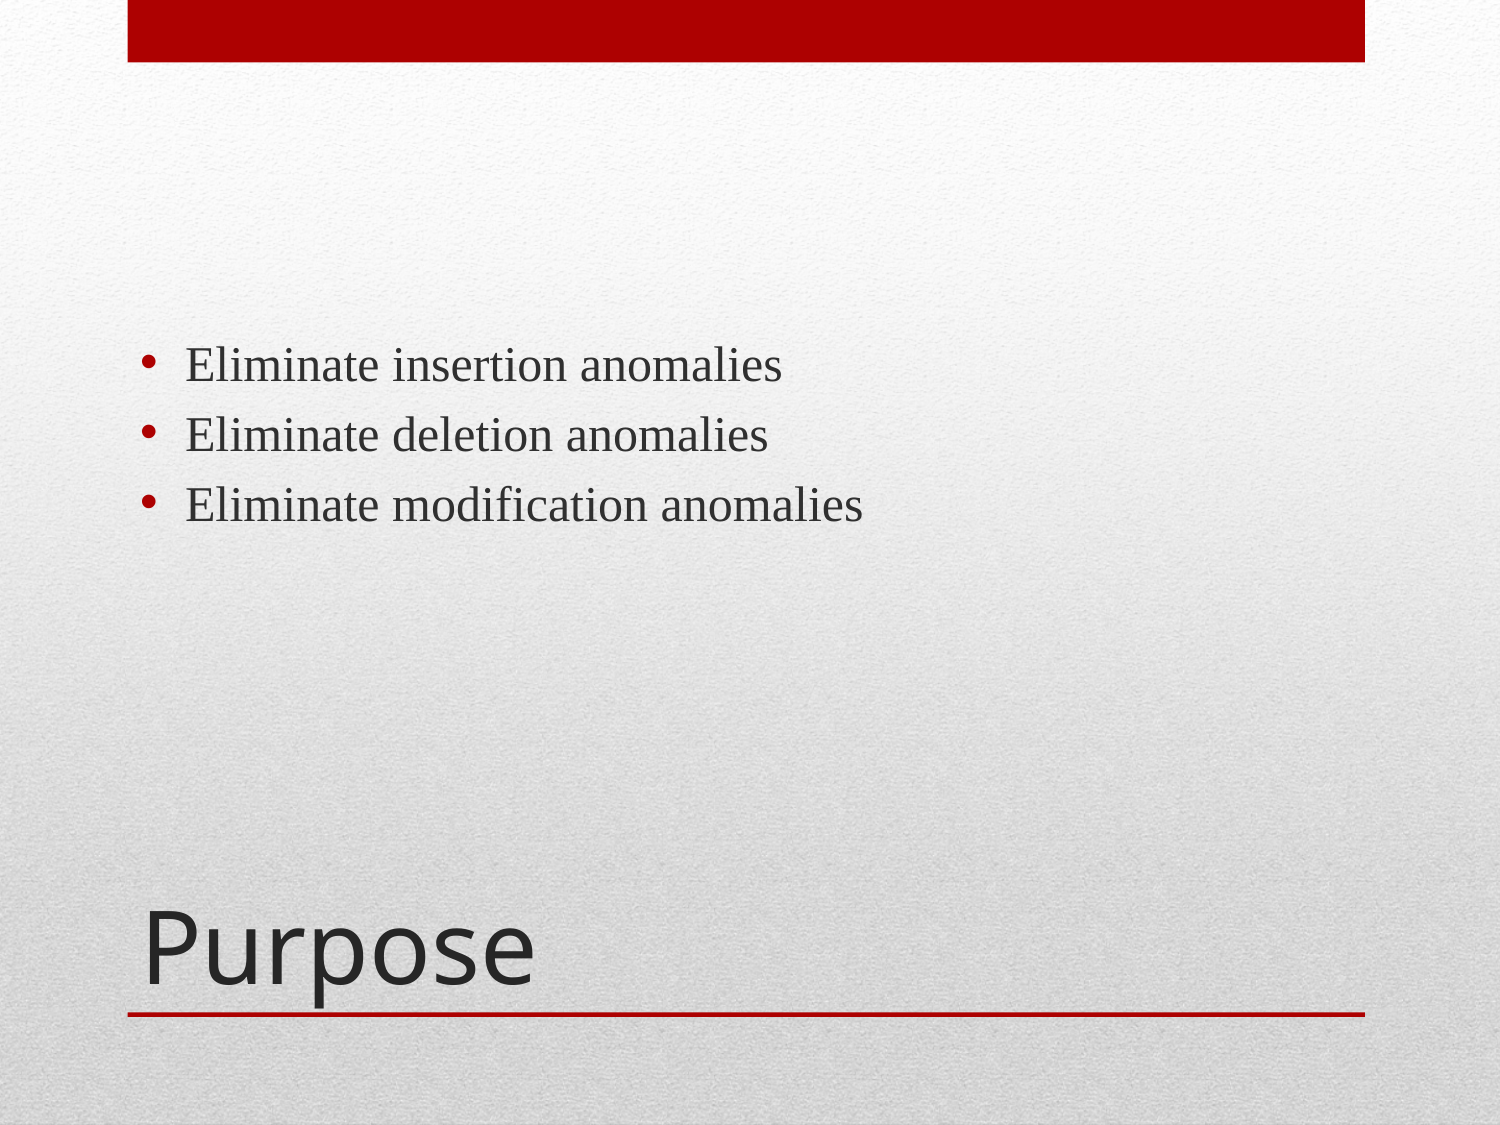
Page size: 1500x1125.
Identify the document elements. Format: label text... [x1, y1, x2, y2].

title Purpose [125, 750, 1238, 1013]
list Eliminate insertion anomalies Eliminate deletion anomalies Eliminate modification anomalies [125, 112, 1363, 750]
